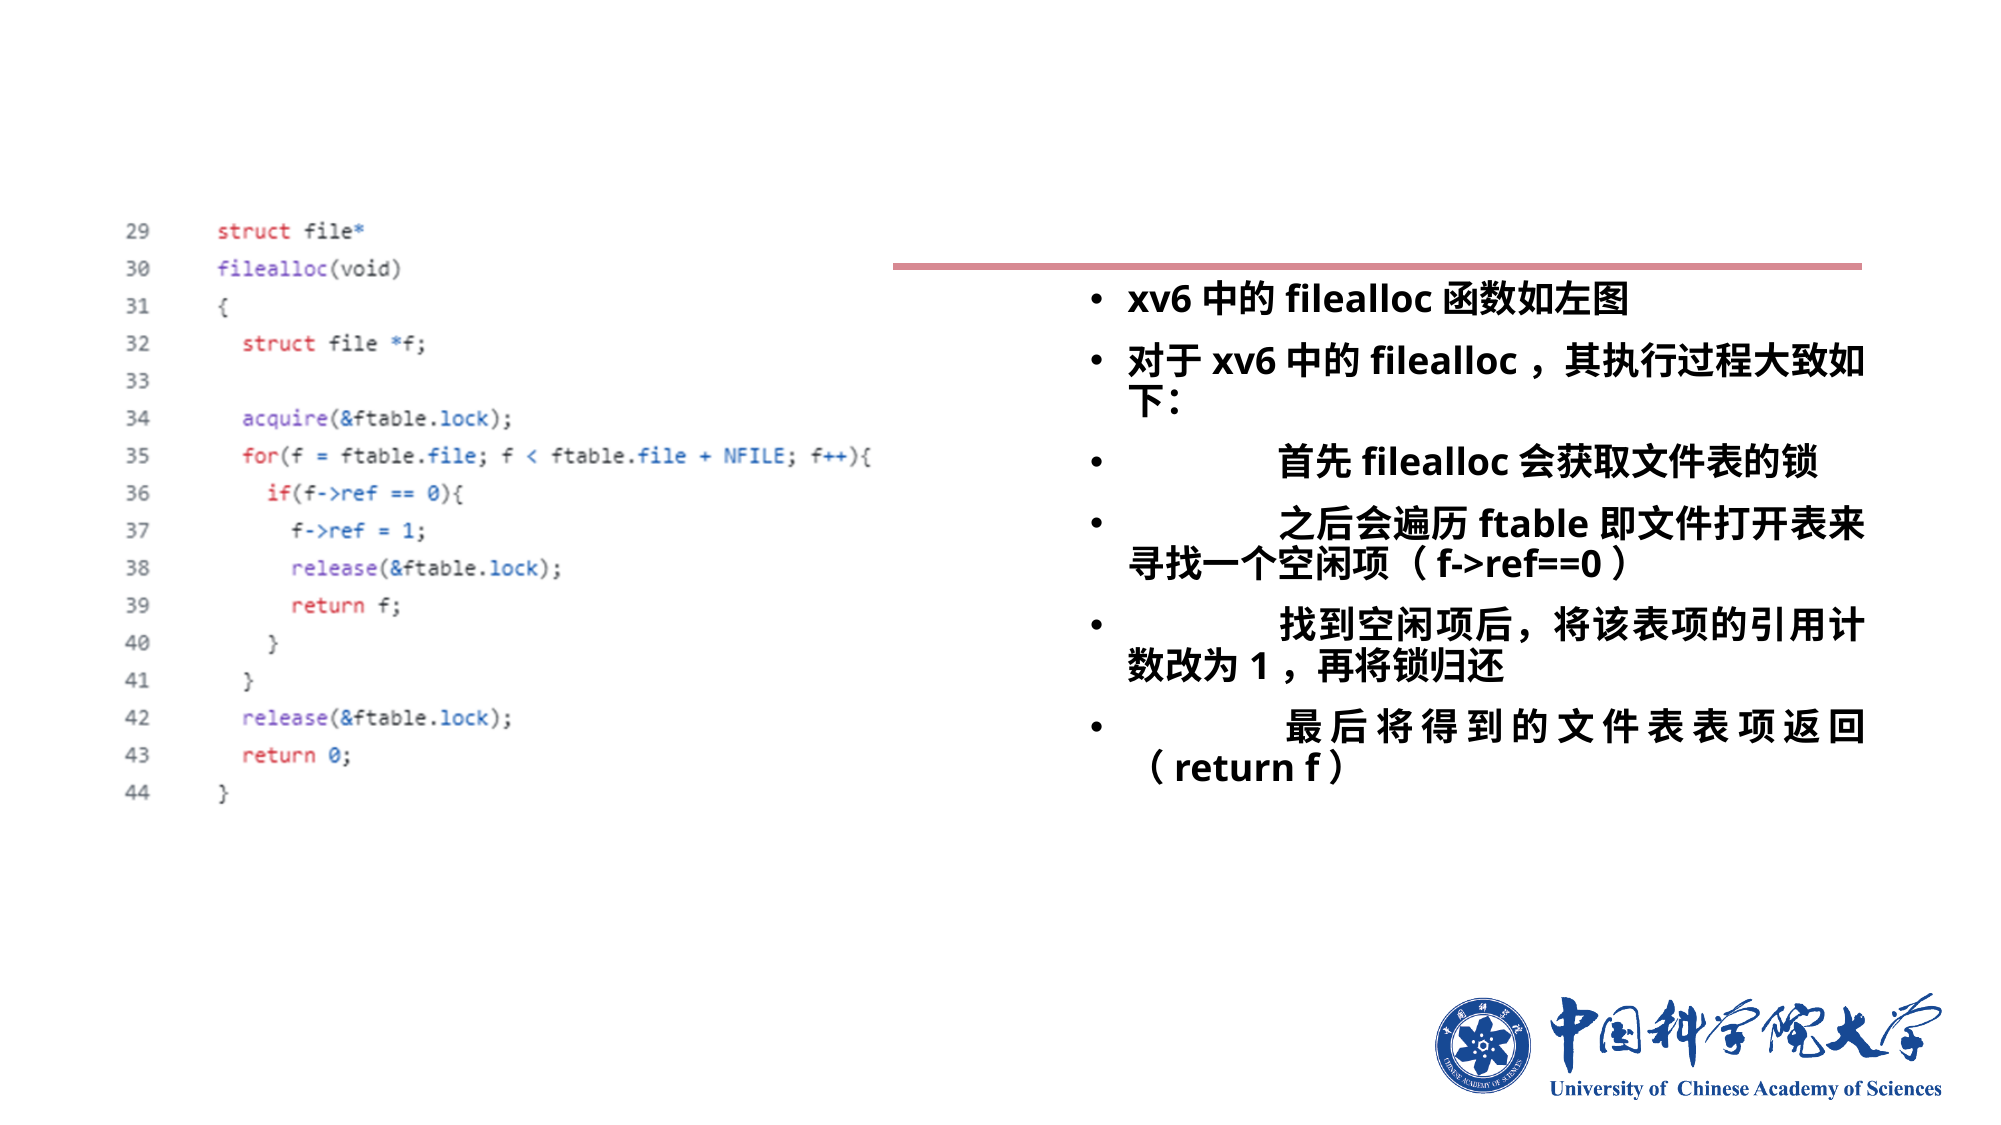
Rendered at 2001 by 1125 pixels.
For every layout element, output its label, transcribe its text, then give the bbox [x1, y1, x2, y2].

picture [118, 203, 893, 813]
list xv6中的filealloc函数如左图 对于xv6中的filealloc，其执行过程大致如下： 首先filealloc会获取文件表的锁 之后会遍历ftable即文件打开表来寻找一个空闲项（f->ref==0） 找到空闲项后，将该表项的引用计数改为1，再将锁归还 最后将得到的文件表表项返回（return f） [1075, 273, 1881, 813]
picture [1435, 993, 1942, 1100]
